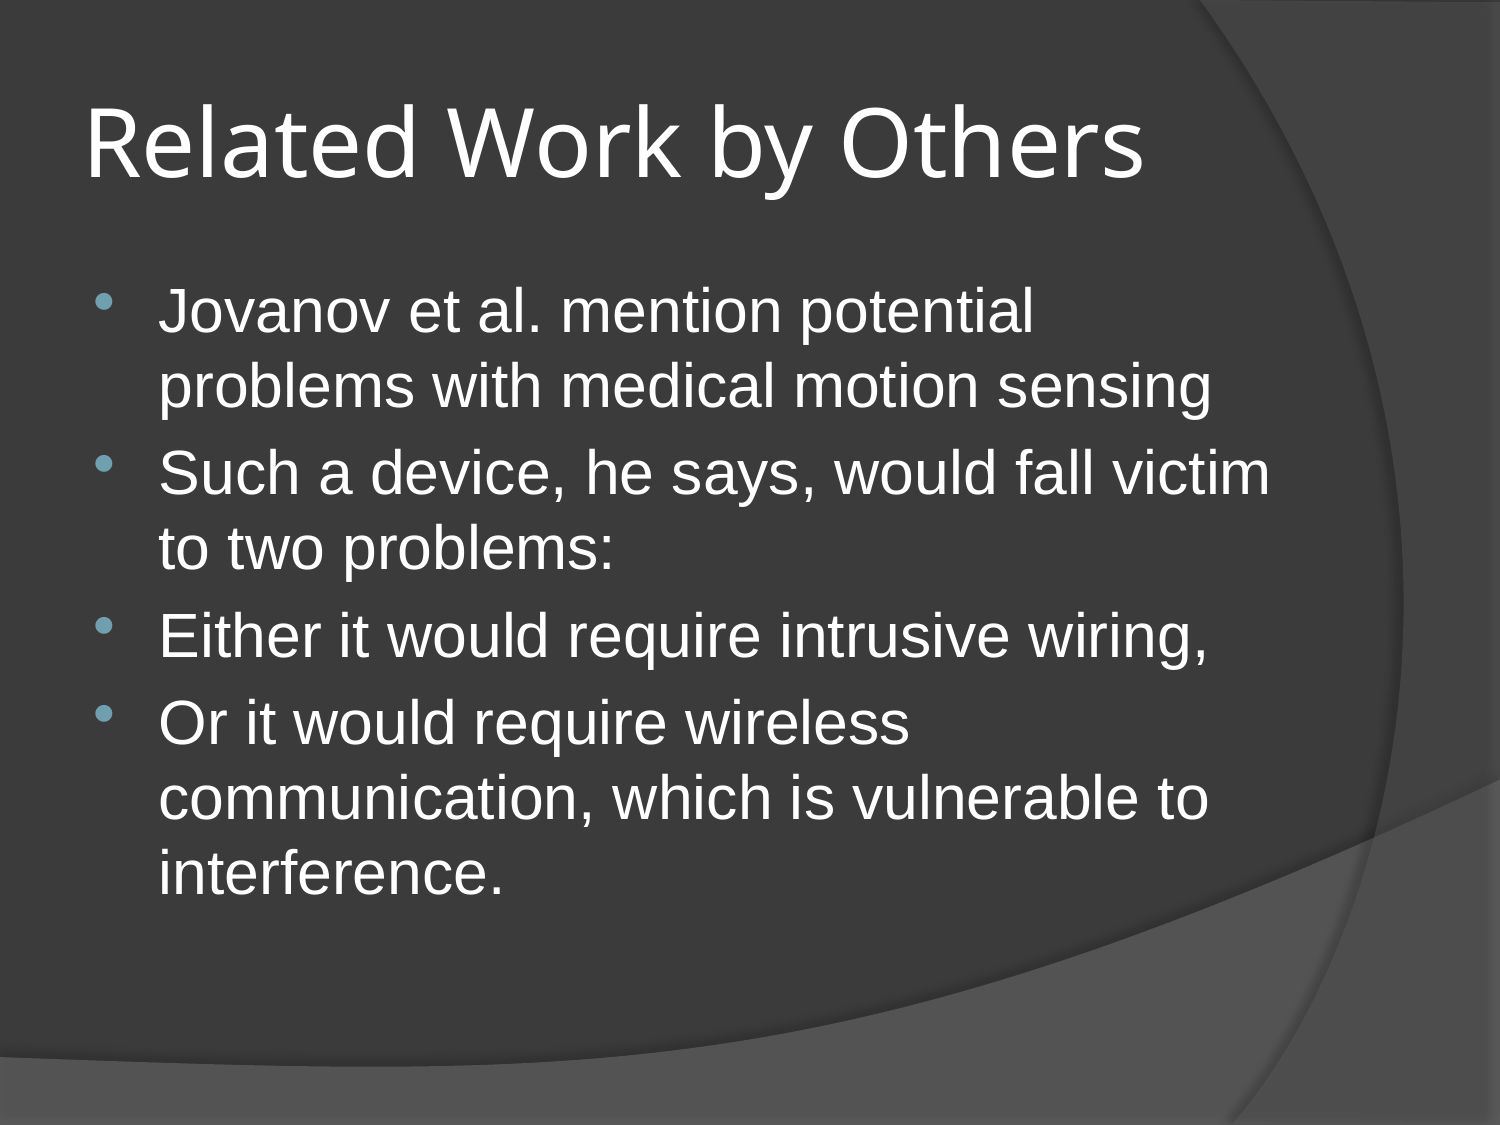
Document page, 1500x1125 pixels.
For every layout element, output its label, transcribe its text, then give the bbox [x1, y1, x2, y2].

list Jovanov et al. mention potential problems with medical motion sensing Such a device, he says, would fall victim to two problems: Either it would require intrusive wiring, Or it would require wireless communication, which is vulnerable to interference. [75, 262, 1300, 1005]
title Related Work by Others [75, 45, 1300, 233]
